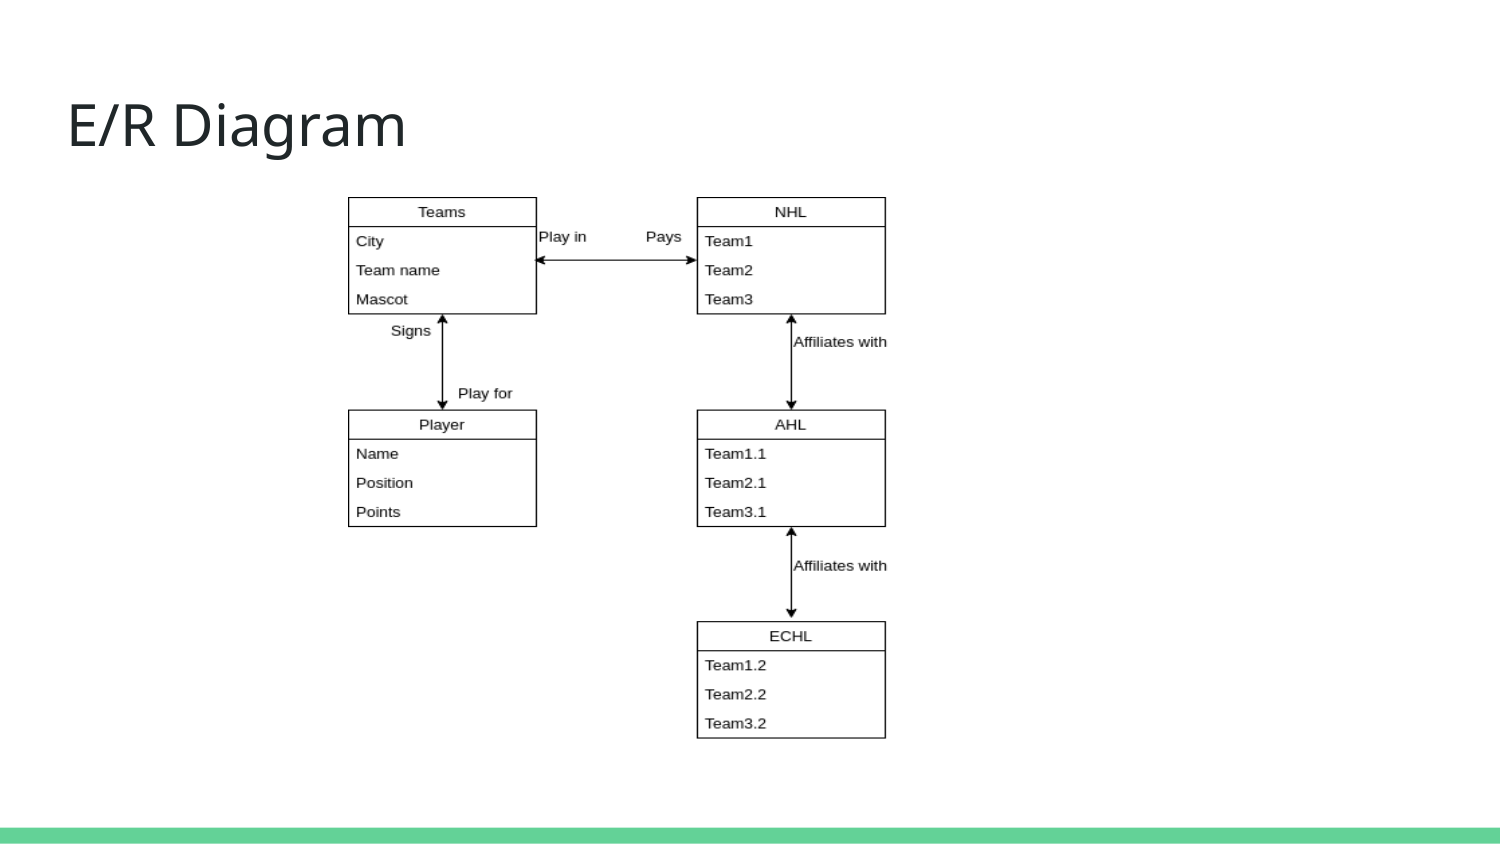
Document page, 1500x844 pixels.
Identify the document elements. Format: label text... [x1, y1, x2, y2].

title E/R Diagram [51, 72, 1449, 167]
picture [347, 196, 913, 742]
